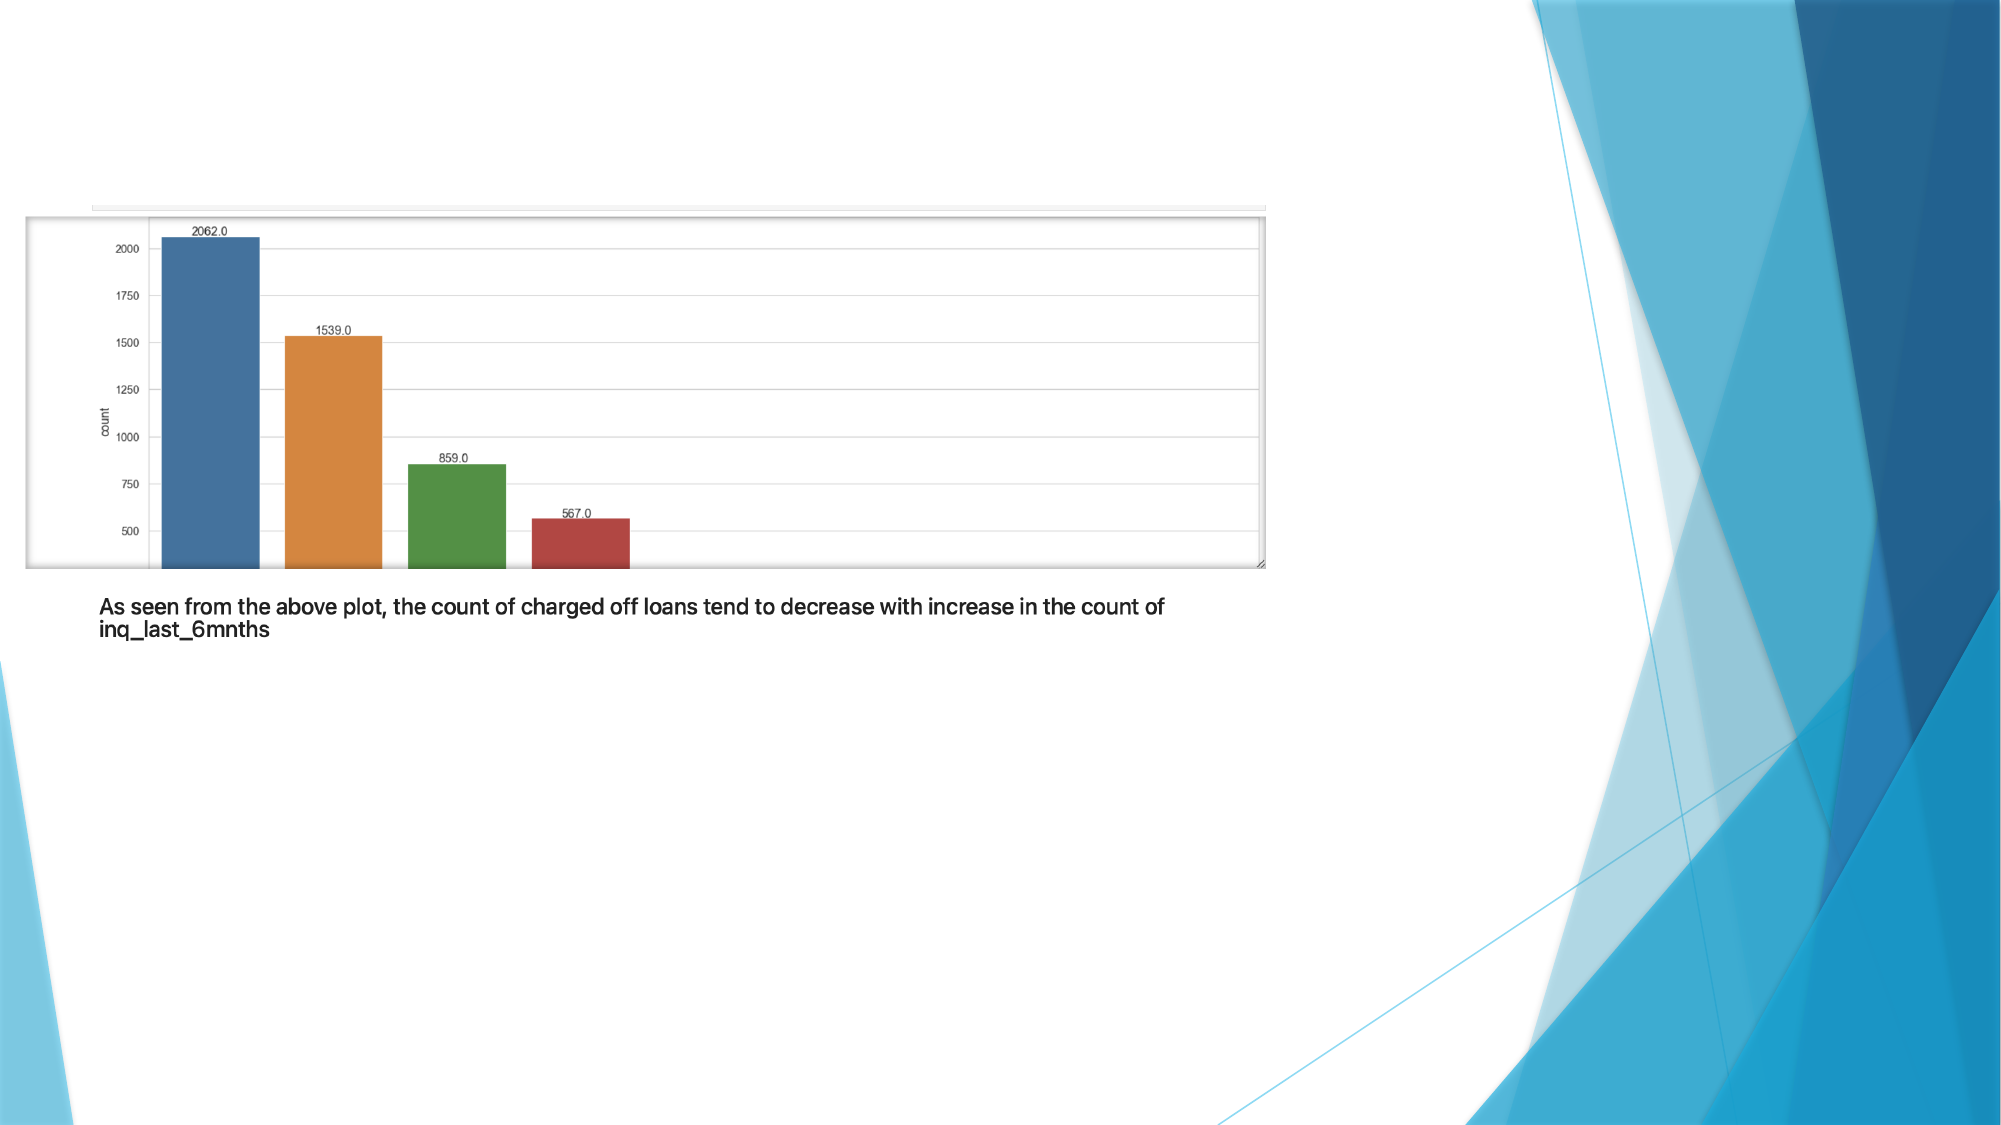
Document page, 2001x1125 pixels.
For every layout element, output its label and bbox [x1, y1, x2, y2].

picture [0, 205, 1276, 662]
